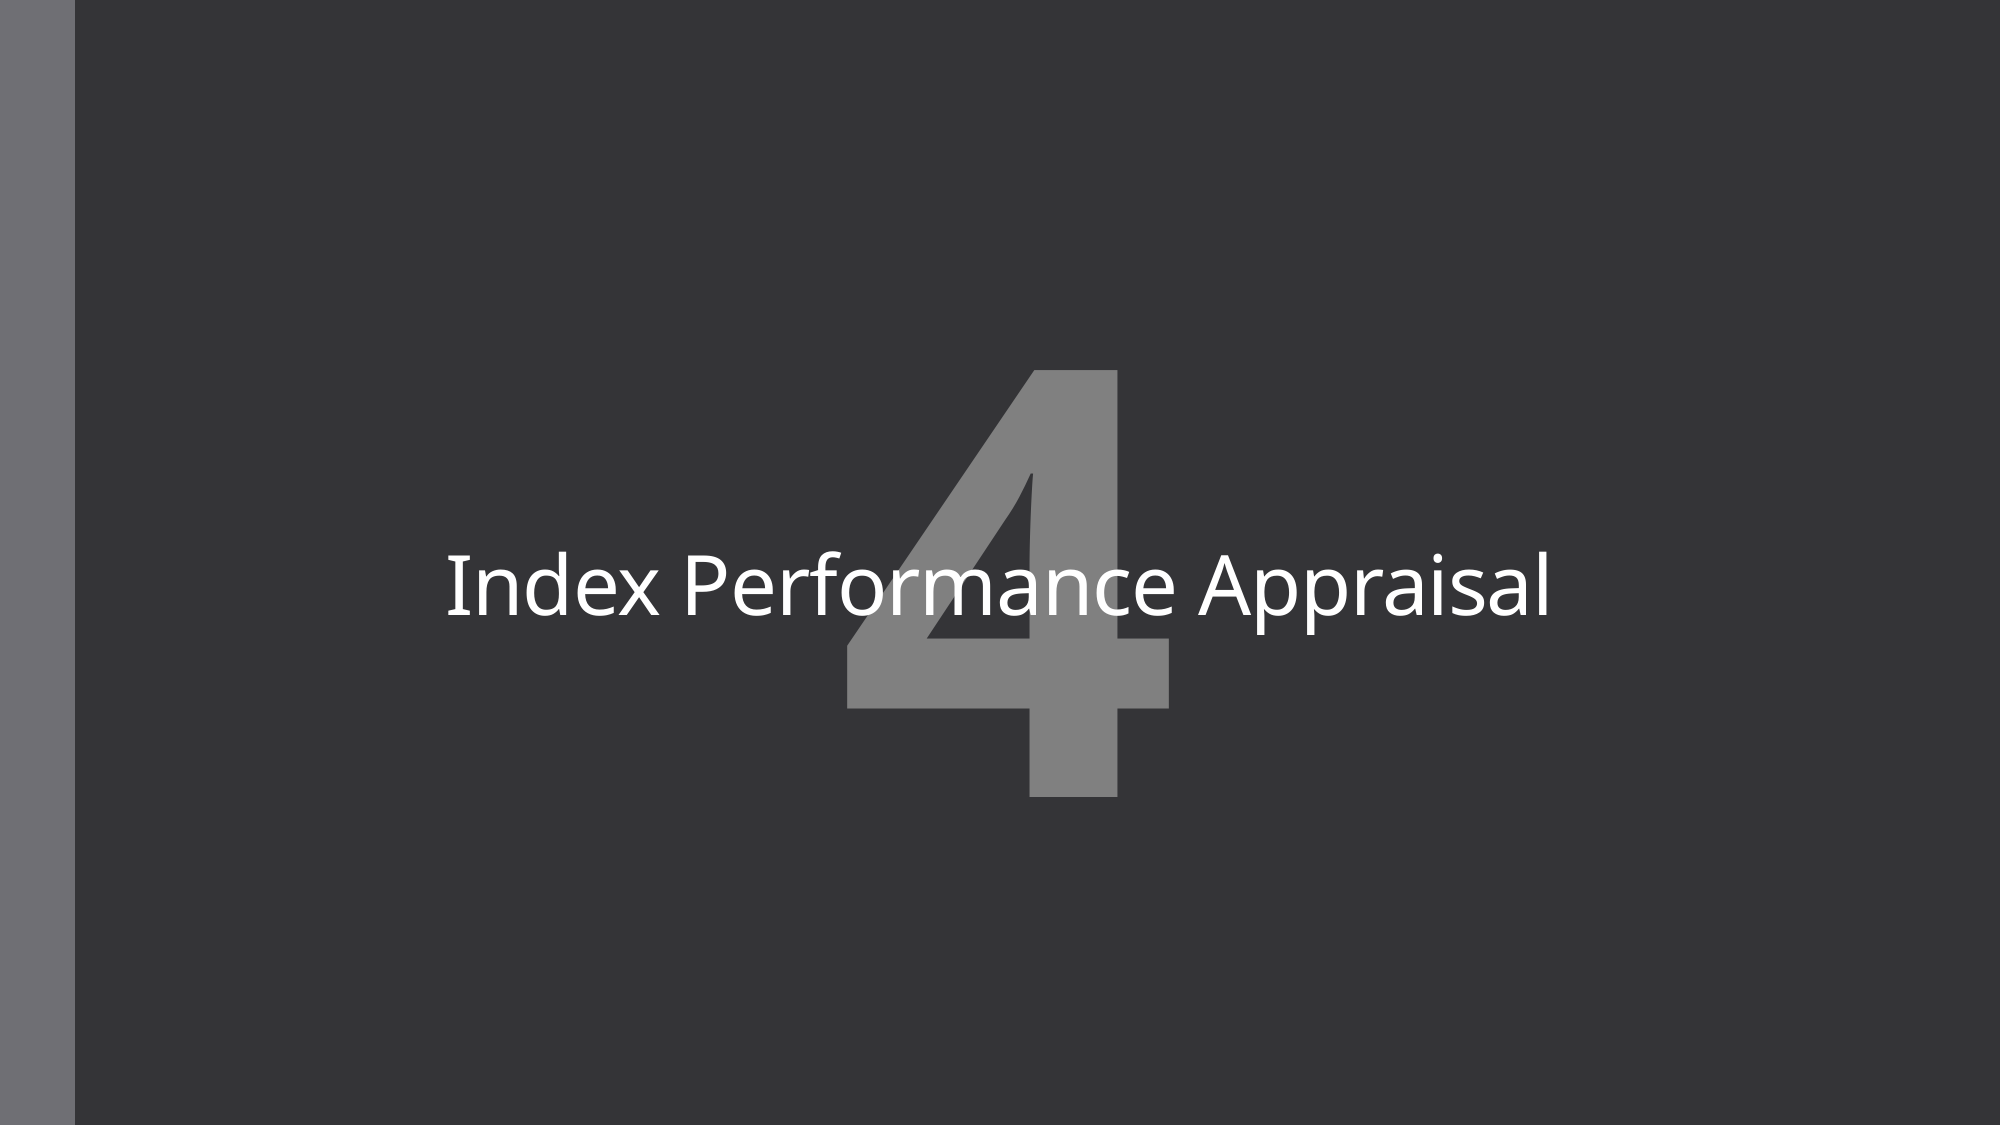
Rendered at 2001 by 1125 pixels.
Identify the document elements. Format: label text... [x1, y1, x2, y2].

text_box 4 [822, 192, 1178, 500]
title Index Performance Appraisal [286, 500, 1714, 680]
text_box 4 [822, 680, 1178, 925]
